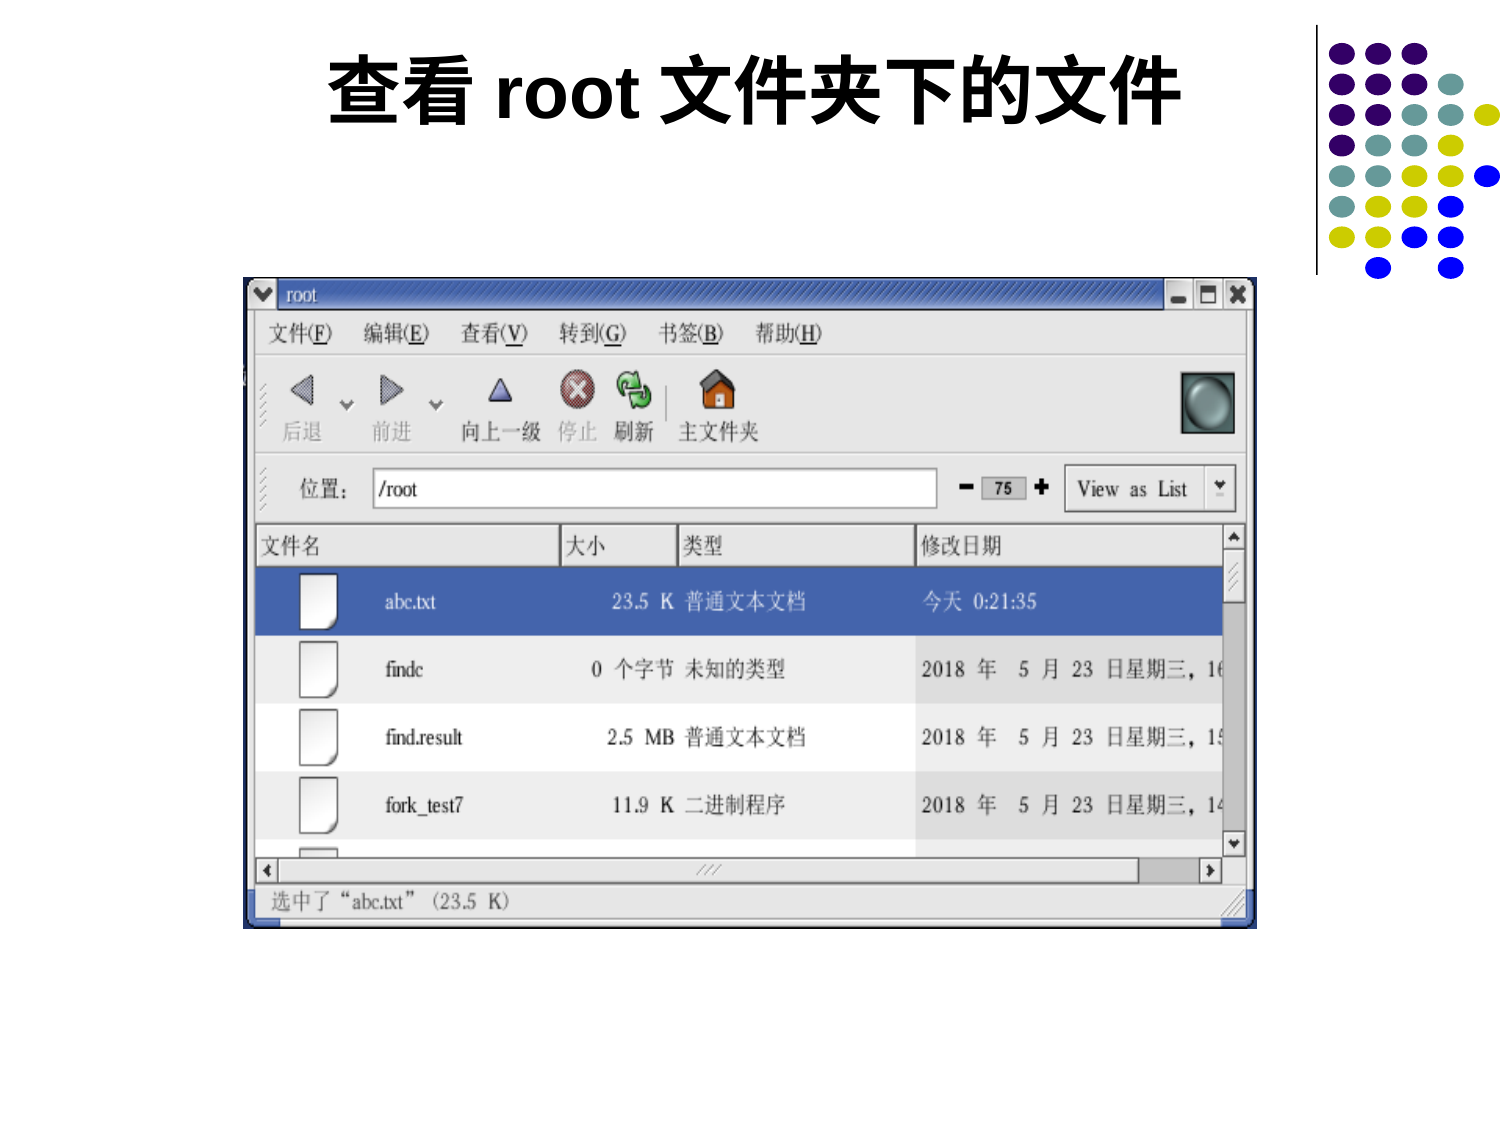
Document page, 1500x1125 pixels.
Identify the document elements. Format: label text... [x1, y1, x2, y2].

picture [243, 277, 1257, 929]
list 查看root文件夹下的文件 [79, 35, 1431, 162]
